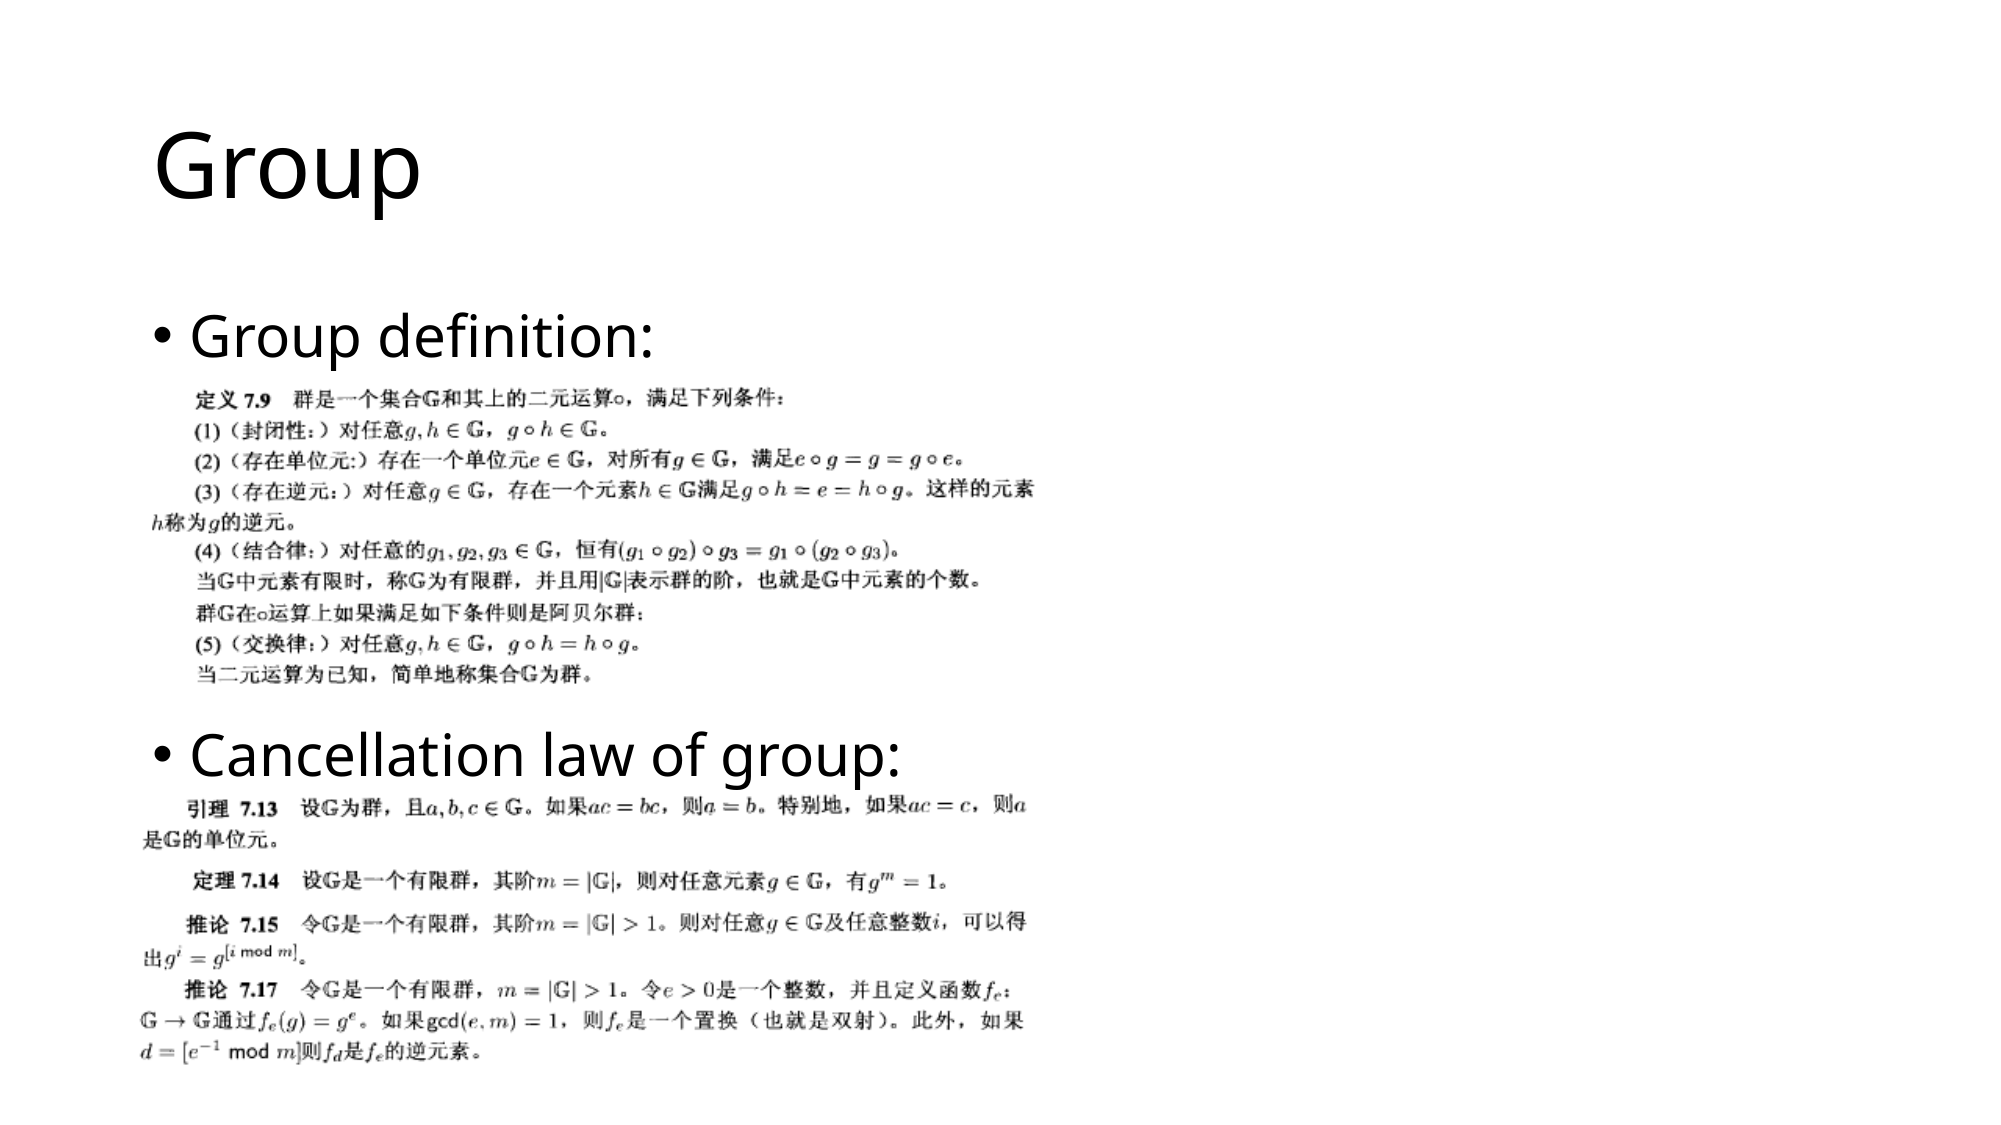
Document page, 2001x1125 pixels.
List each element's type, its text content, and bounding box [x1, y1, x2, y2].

picture [137, 978, 1028, 1068]
picture [137, 857, 955, 897]
picture [137, 380, 1044, 687]
title Group [137, 59, 1863, 278]
list Group definition: Cancellation law of group: [137, 299, 1863, 1014]
picture [137, 792, 1030, 855]
picture [137, 904, 1030, 971]
